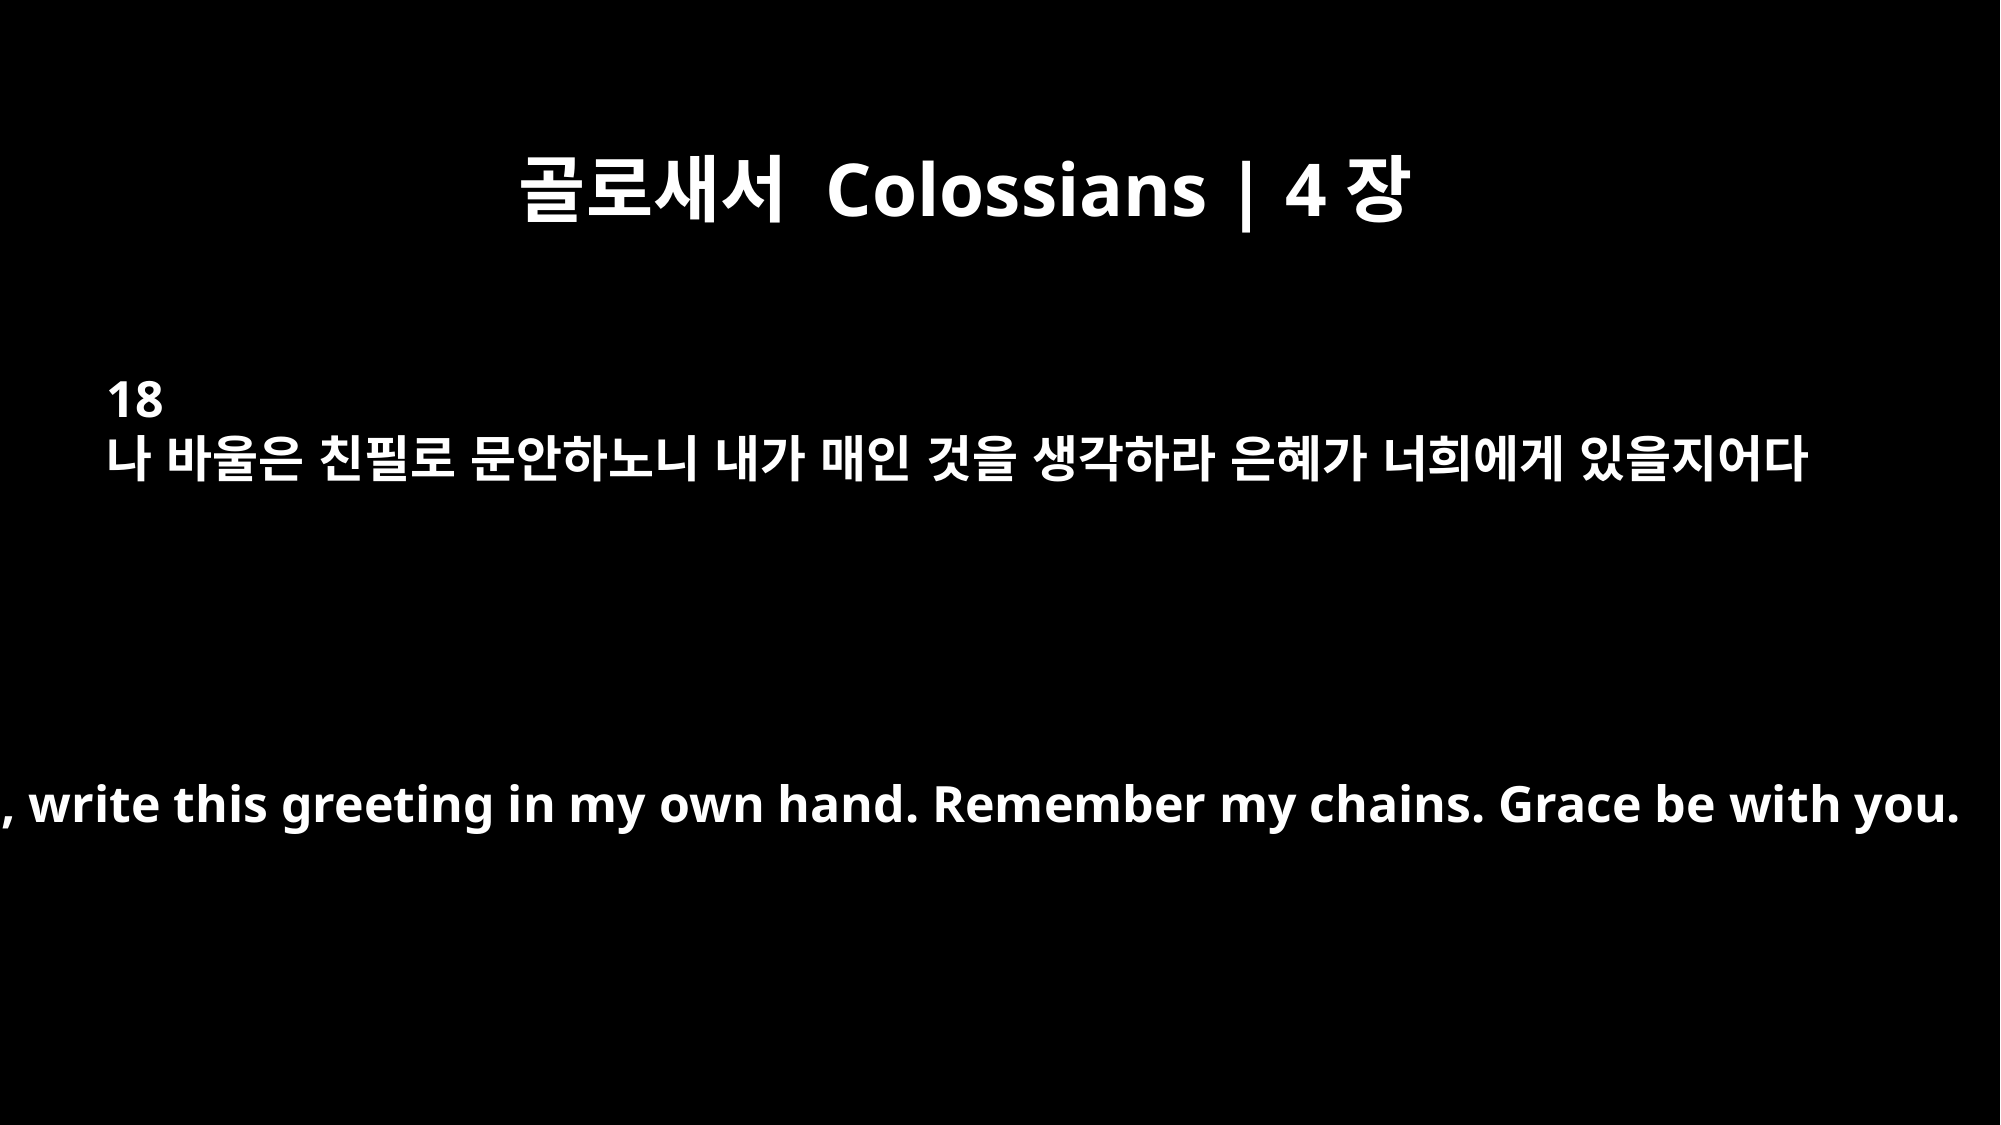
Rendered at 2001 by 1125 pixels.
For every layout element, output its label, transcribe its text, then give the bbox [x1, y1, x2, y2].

text_box 18 나 바울은 친필로 문안하노니 내가 매인 것을 생각하라 은혜가 너희에게 있을지어다 [91, 359, 1826, 495]
text_box I, Paul, write this greeting in my own hand. Remember my chains. Grace be with you. [0, 764, 1977, 840]
text_box 골로새서 Colossians | 4장 [504, 136, 1428, 239]
